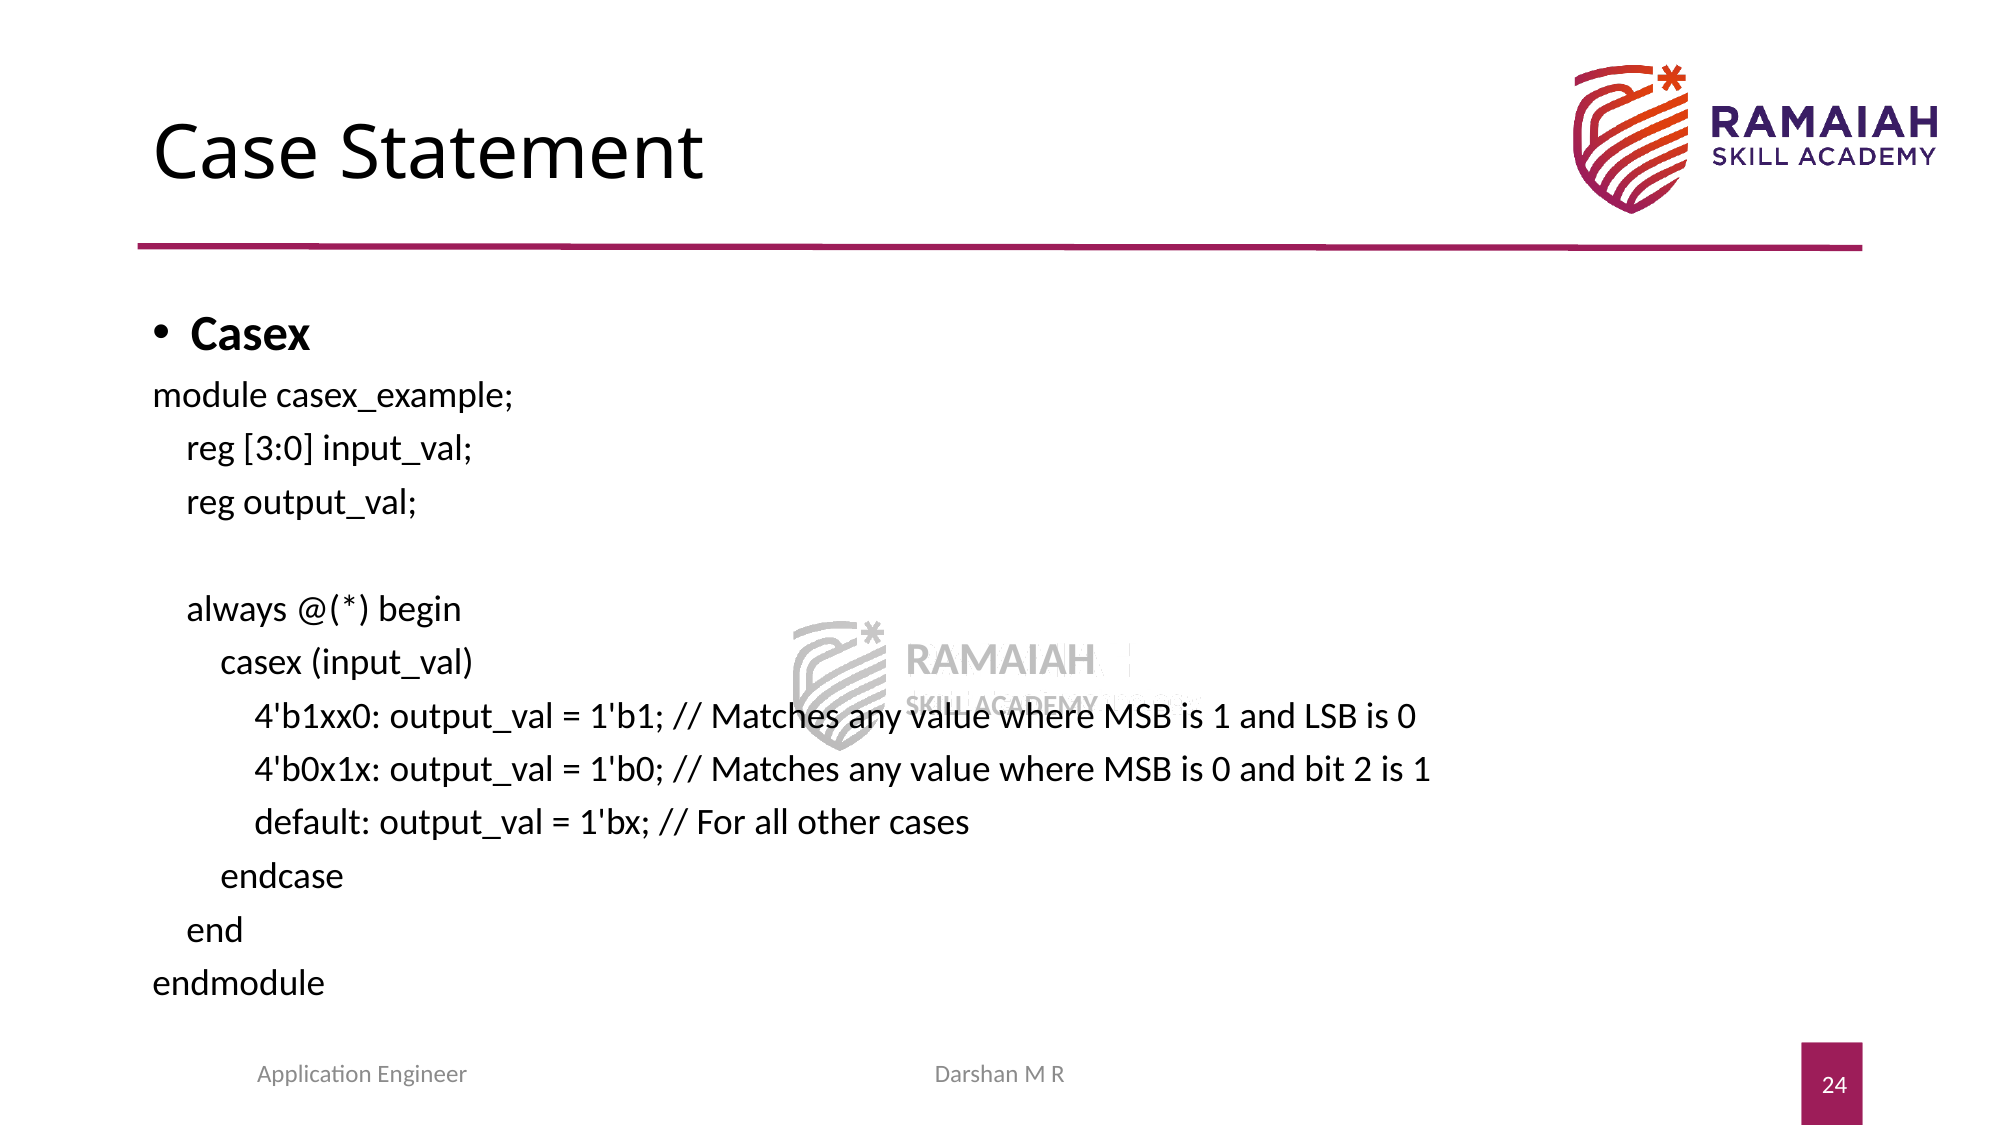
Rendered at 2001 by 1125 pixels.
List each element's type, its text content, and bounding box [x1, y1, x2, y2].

title Case Statement [137, 59, 1497, 248]
list Casex module casex_example; reg [3:0] input_val; reg output_val; always @(*) begin casex (input_val) 4'b1xx0: output_val = 1'b1; // Matches any value where MSB is 1 and LSB is 0 4'b0x1x: output_val = 1'b0; // Matches any value where MSB is 0 and bit 2 is 1 default: output_val = 1'bx; // For all other cases endcase end endmodule [137, 299, 1863, 1014]
footer Darshan M R [662, 1042, 1338, 1103]
slide_number Application Engineer [137, 1042, 588, 1103]
picture [1573, 64, 1937, 214]
